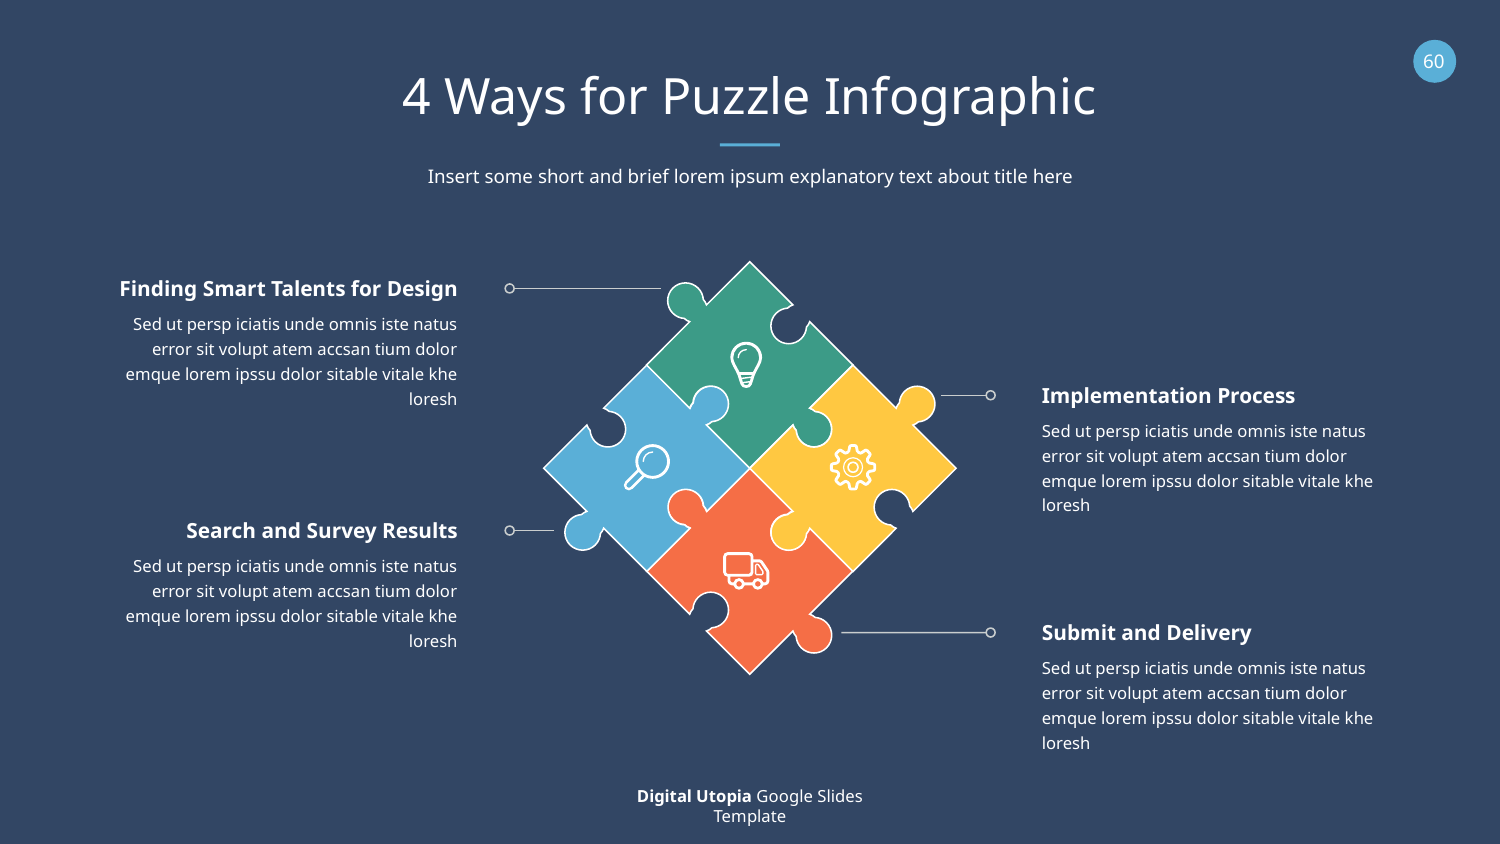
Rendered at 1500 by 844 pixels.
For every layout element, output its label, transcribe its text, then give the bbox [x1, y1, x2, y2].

text_box Search and Survey Results [112, 517, 458, 543]
text_box Submit and Delivery [1041, 619, 1388, 645]
list 4 Ways for Puzzle Infographic [112, 64, 1388, 131]
text_box Sed ut persp iciatis unde omnis iste natus error sit volupt atem accsan tium dolor emque lorem ipssu dolor sitable vitale khe loresh [112, 308, 458, 382]
text_box Sed ut persp iciatis unde omnis iste natus error sit volupt atem accsan tium dolor emque lorem ipssu dolor sitable vitale khe loresh [1041, 652, 1388, 729]
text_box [504, 283, 661, 294]
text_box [504, 525, 554, 536]
list Insert some short and brief lorem ipsum explanatory text about title here [112, 164, 1388, 190]
text_box Implementation Process [1041, 382, 1388, 408]
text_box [543, 261, 957, 675]
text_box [841, 627, 996, 638]
text_box Finding Smart Talents for Design [112, 275, 458, 301]
text_box Sed ut persp iciatis unde omnis iste natus error sit volupt atem accsan tium dolor emque lorem ipssu dolor sitable vitale khe loresh [112, 550, 458, 627]
text_box Sed ut persp iciatis unde omnis iste natus error sit volupt atem accsan tium dolor emque lorem ipssu dolor sitable vitale khe loresh [1041, 415, 1388, 489]
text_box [940, 390, 996, 400]
